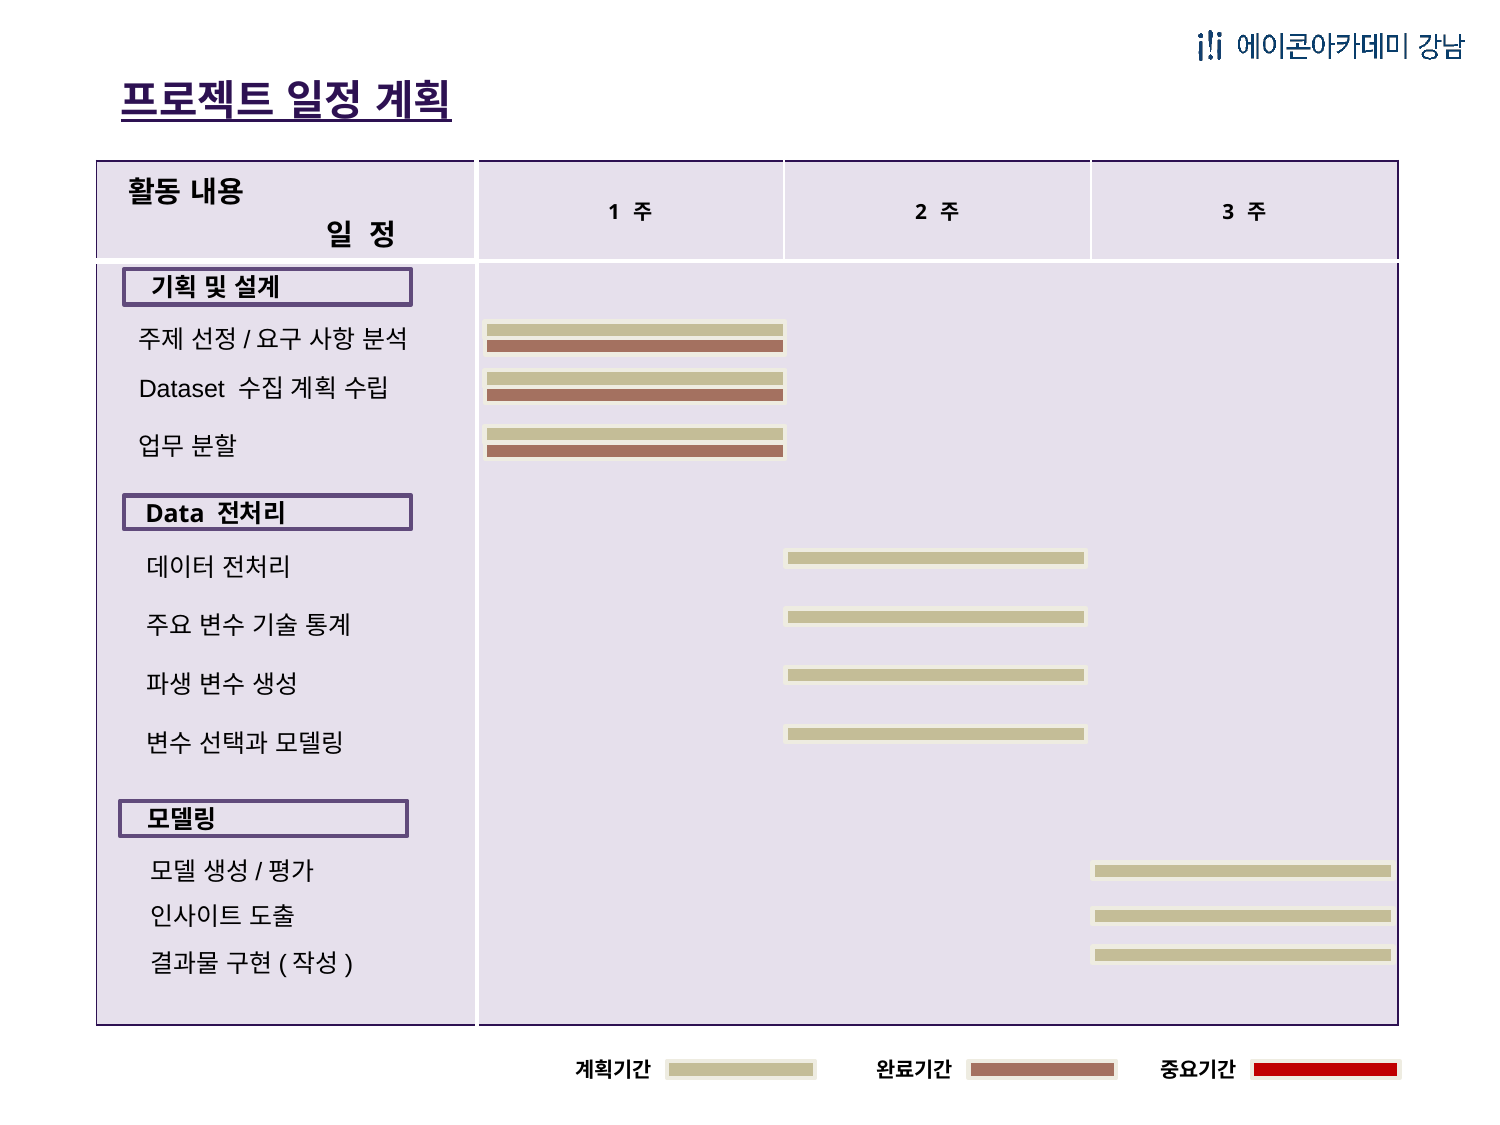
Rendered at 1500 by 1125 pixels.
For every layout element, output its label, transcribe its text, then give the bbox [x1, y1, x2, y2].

table_cell [97, 264, 475, 1024]
text_box 인사이트 도출 [135, 893, 420, 938]
text_box [691, 1059, 817, 1080]
text_box 프로젝트 일정 계획 [106, 66, 468, 132]
text_box [482, 424, 787, 445]
text_box 주제 선정/요구 사항 분석 [123, 316, 457, 362]
text_box [783, 665, 1088, 685]
text_box 모델링 [118, 799, 409, 838]
text_box [783, 606, 1088, 627]
text_box [783, 548, 1088, 569]
text_box Dataset 수집 계획 수립 [123, 365, 422, 411]
text_box [482, 368, 787, 389]
table_cell [479, 263, 1397, 1024]
text_box 업무 분할 [123, 422, 408, 468]
text_box 데이터 전처리 [131, 544, 416, 590]
text_box 주요 변수 기술 통계 [131, 601, 416, 647]
text_box [1276, 1059, 1402, 1080]
text_box 계획기간 [560, 1048, 691, 1089]
text_box [1090, 860, 1396, 881]
text_box 결과물 구현(작성) [135, 940, 420, 986]
table_header 2 주 [785, 162, 1090, 259]
text_box [1090, 944, 1396, 965]
text_box [483, 385, 787, 405]
text_box [483, 336, 787, 357]
text_box 모델 생성/평가 [135, 848, 408, 893]
text_box [783, 724, 1088, 744]
text_box 파생 변수 생성 [131, 660, 416, 706]
text_box 기획 및 설계 [122, 267, 413, 307]
text_box 변수 선택과 모델링 [131, 719, 416, 765]
text_box [993, 1059, 1118, 1080]
text_box [482, 319, 787, 340]
text_box Data 전처리 [122, 493, 413, 531]
text_box [483, 440, 787, 461]
text_box 중요기간 [1145, 1048, 1276, 1089]
table_header 활동 내용 일 정 [97, 162, 474, 258]
text_box 완료기간 [862, 1048, 993, 1089]
table_header 1 주 [479, 162, 783, 259]
text_box [1090, 906, 1396, 926]
table_header 3 주 [1092, 162, 1397, 259]
picture [1198, 30, 1465, 61]
